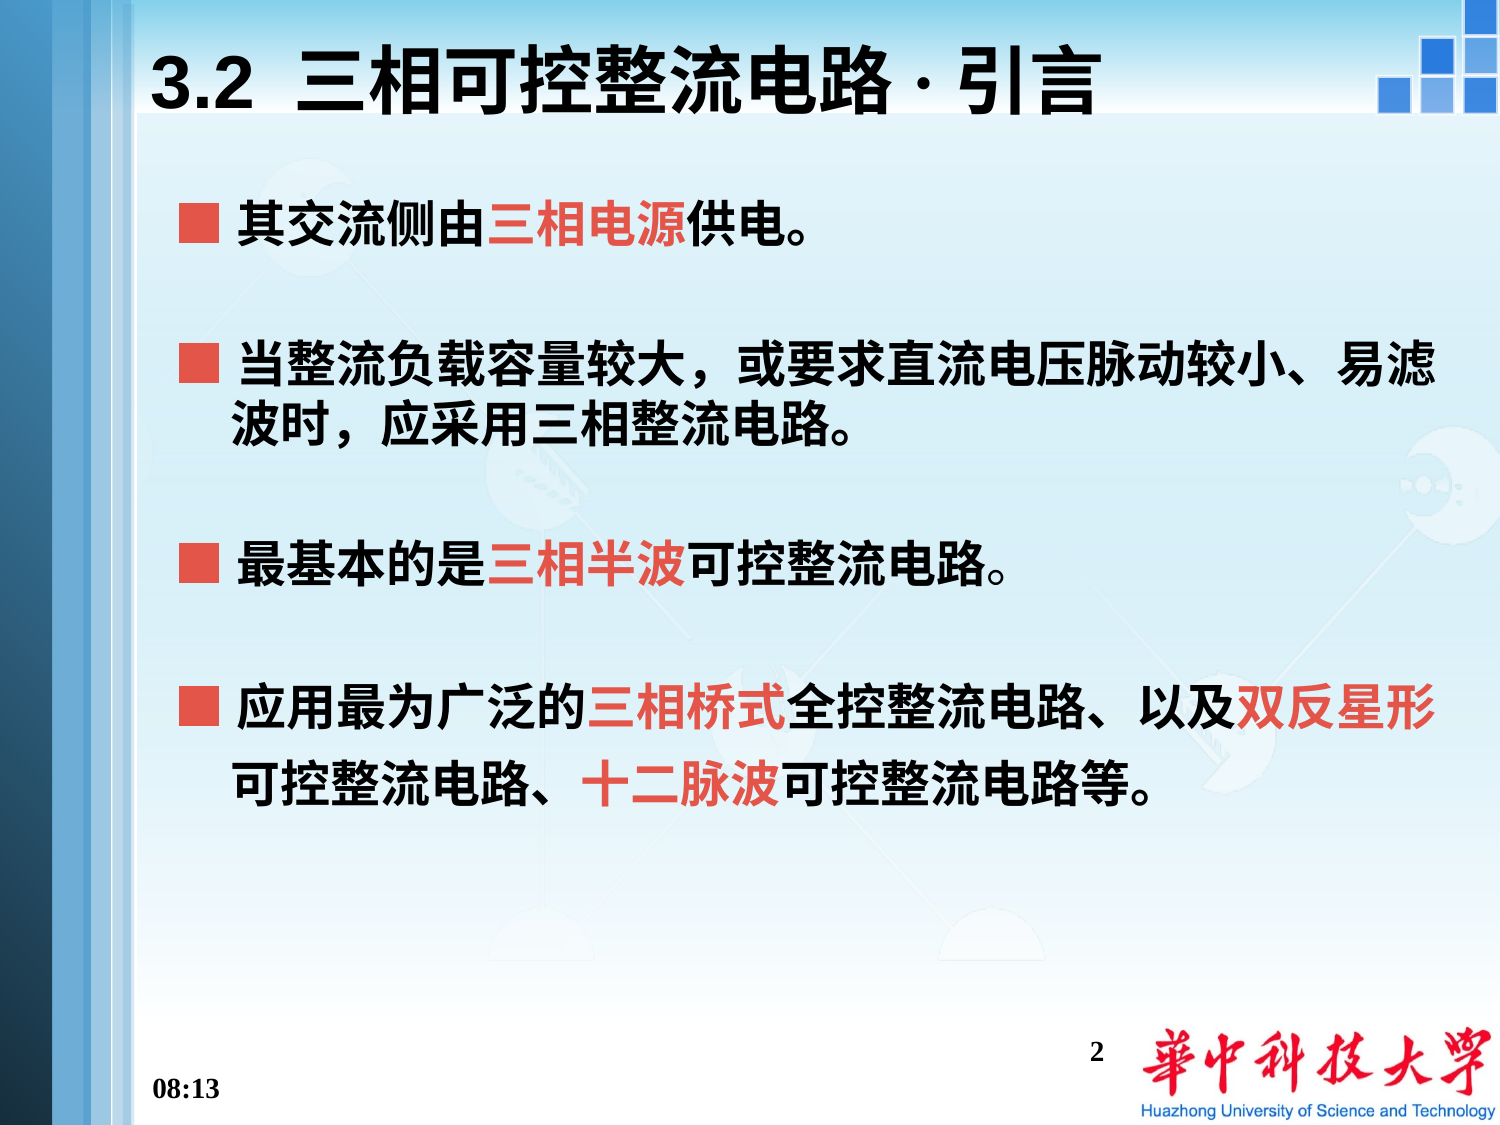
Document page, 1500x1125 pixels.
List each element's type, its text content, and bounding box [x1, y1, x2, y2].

slide_number 2 [1074, 1024, 1425, 1103]
title 3.2 三相可控整流电路·引言 [135, 42, 1424, 114]
picture [1137, 1024, 1500, 1125]
list ■其交流侧由三相电源供电。 ■当整流负载容量较大，或要求直流电压脉动较小、易滤波时，应采用三相整流电路。 ■最基本的是三相半波可控整流电路。 ■应用最为广泛的三相桥式全控整流电路、以及双反星形可控整流电路、十二脉波可控整流电路等。 [159, 184, 1472, 1035]
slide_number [137, 1062, 288, 1100]
picture [132, 113, 1500, 965]
